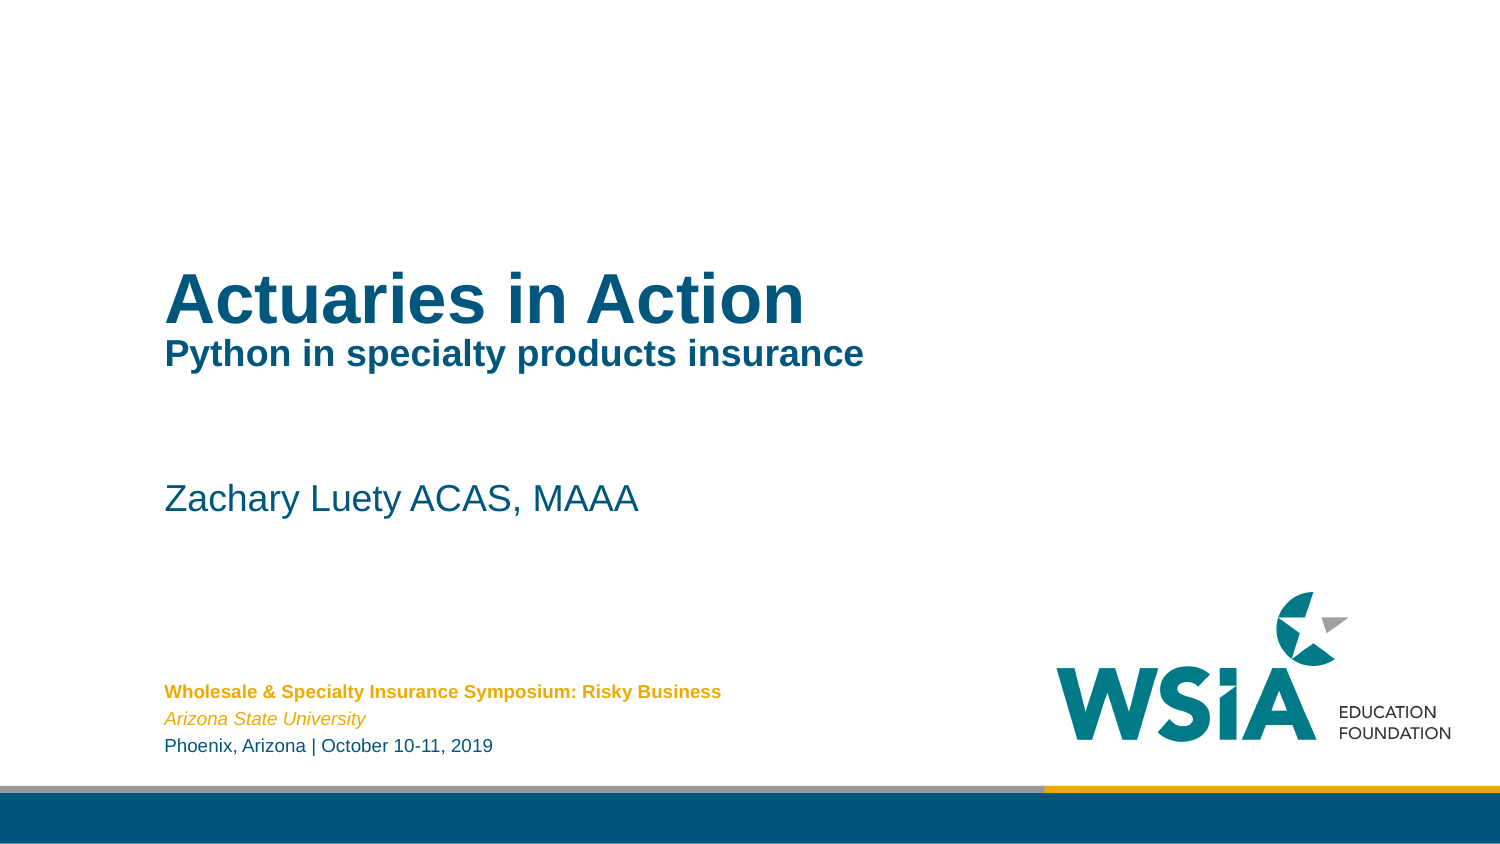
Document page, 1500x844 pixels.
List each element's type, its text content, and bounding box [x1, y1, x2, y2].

title Actuaries in Action Python in specialty products insurance [149, 240, 1287, 403]
list Zachary Luety ACAS, MAAA [149, 466, 1287, 604]
text_box Wholesale & Specialty Insurance Symposium: Risky Business Arizona State University Phoenix, Arizona | October 10-11, 2019 [149, 667, 812, 764]
picture [1029, 567, 1485, 776]
